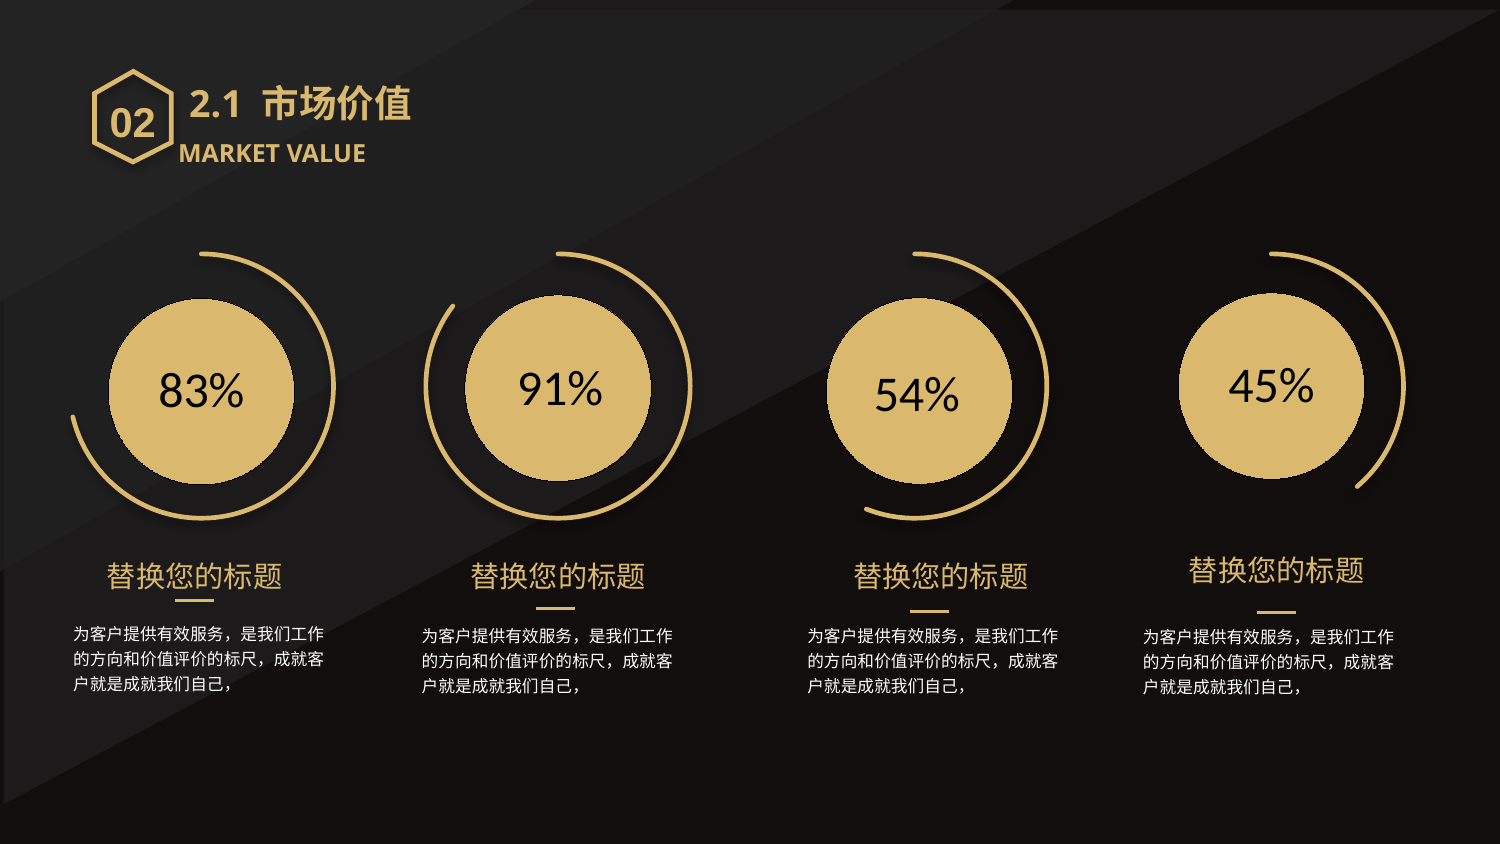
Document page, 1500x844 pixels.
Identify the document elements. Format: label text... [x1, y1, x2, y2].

text_box MARKET VALUE [163, 130, 382, 175]
text_box 83% [143, 350, 260, 426]
text_box [108, 298, 195, 406]
text_box [1270, 252, 1405, 488]
text_box [865, 252, 1048, 520]
text_box 替换您的标题 [805, 550, 1077, 601]
text_box 替换您的标题 [59, 550, 331, 601]
text_box [424, 252, 692, 520]
text_box 为客户提供有效服务，是我们工作的方向和价值评价的标尺，成就客户就是成就我们自己， [792, 613, 1090, 704]
text_box 54% [858, 353, 975, 429]
text_box [1178, 293, 1325, 480]
text_box 91% [502, 348, 619, 423]
text_box 2.1 市场价值 [174, 72, 427, 133]
text_box 替换您的标题 [1141, 545, 1413, 595]
text_box 为客户提供有效服务，是我们工作的方向和价值评价的标尺，成就客户就是成就我们自己， [1128, 614, 1426, 704]
text_box 为客户提供有效服务，是我们工作的方向和价值评价的标尺，成就客户就是成就我们自己， [406, 613, 704, 704]
text_box [485, 295, 551, 348]
text_box 45% [1213, 345, 1330, 420]
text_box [94, 71, 172, 162]
text_box 为客户提供有效服务，是我们工作的方向和价值评价的标尺，成就客户就是成就我们自己， [58, 611, 356, 701]
text_box 替换您的标题 [422, 550, 694, 601]
text_box [71, 252, 335, 520]
text_box [826, 298, 907, 473]
